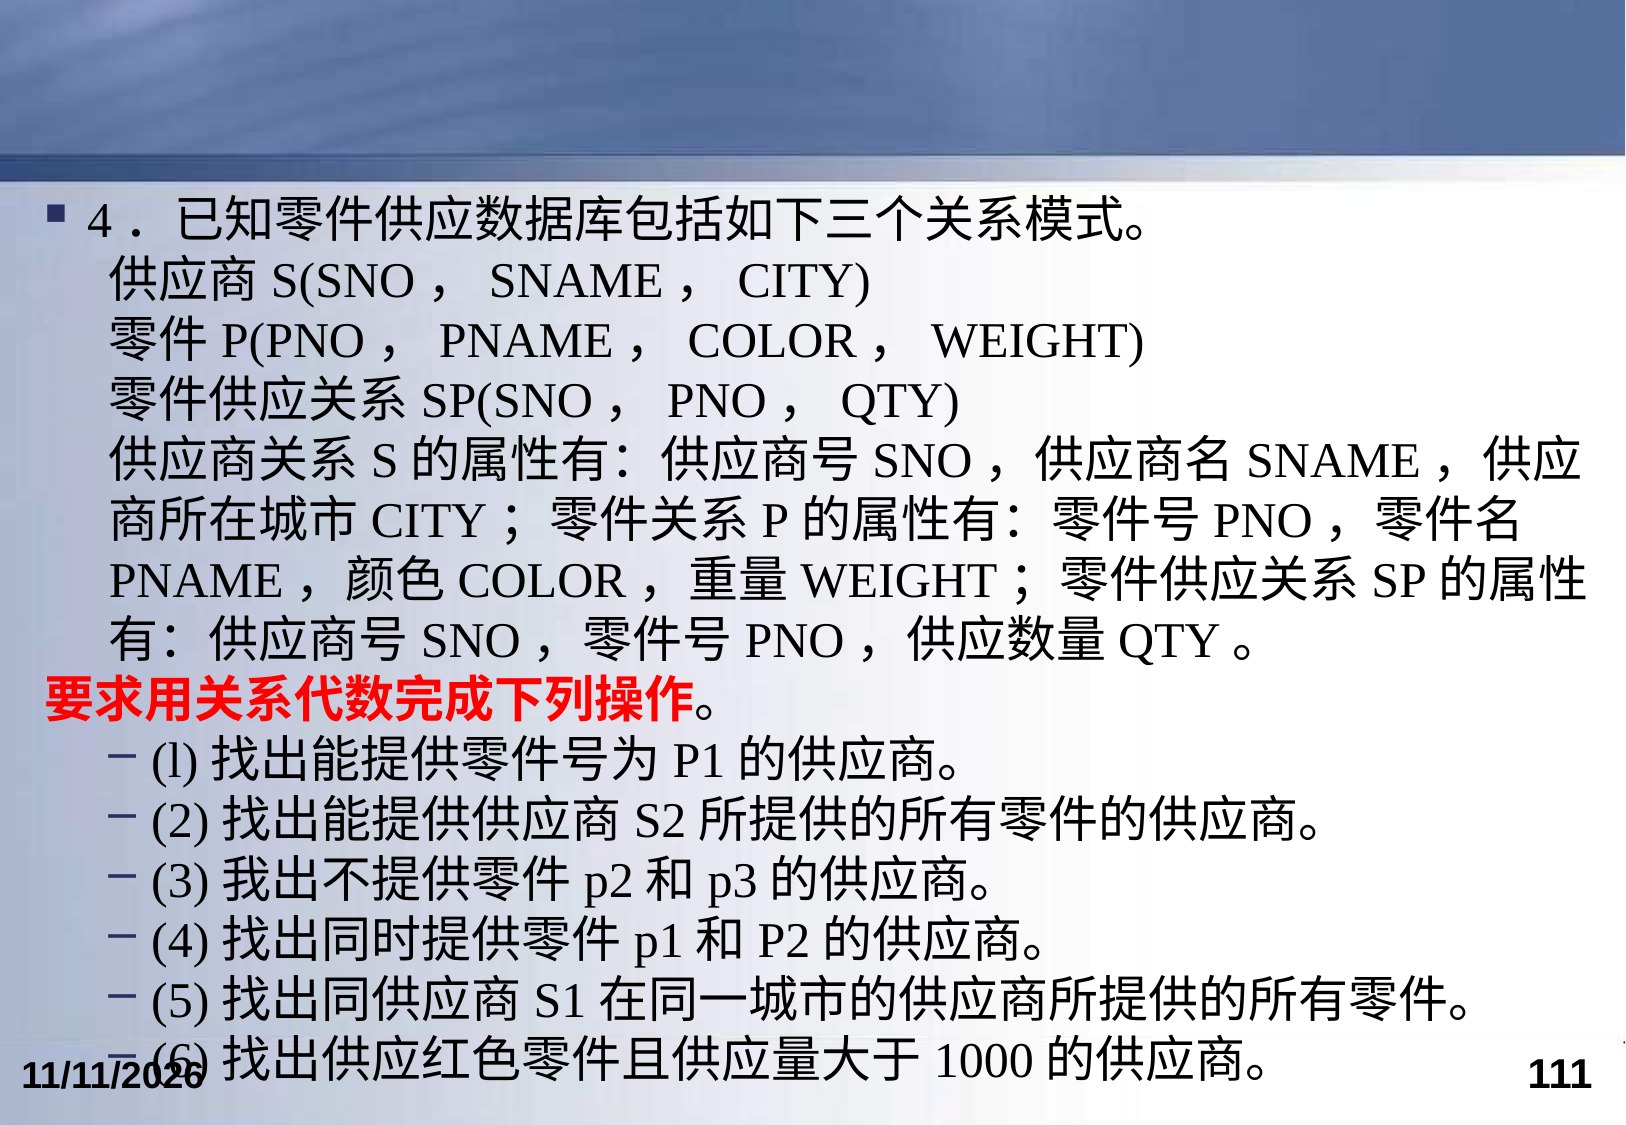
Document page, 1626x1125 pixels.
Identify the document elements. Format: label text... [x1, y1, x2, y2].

slide_number 111 [1201, 1037, 1612, 1124]
list 4．已知零件供应数据库包括如下三个关系模式。 供应商S(SNO，SNAME，CITY) 零件P(PNO，PNAME，COLOR，WEIGHT) 零件供应关系SP(SNO，PNO，QTY) 供应商关系S的属性有：供应商号SNO，供应商名SNAME，供应商所在城市CITY；零件关系P的属性有：零件号PNO，零件名PNAME，颜色COLOR，重量WEIGHT；零件供应关系SP的属性有：供应商号SNO，零件号PNO，供应数量QTY。 要求用关系代数完成下列操作。 (l)找出能提供零件号为P1的供应商。 (2)找出能提供供应商S2所提供的所有零件的供应商。 (3)我出不提供零件p2和p3的供应商。 (4)找出同时提供零件p1和P2的供应商。 (5)找出同供应商S1在同一城市的供应商所提供的所有零件。 (6)找出供应红色零件且供应量大于1000的供应商。 [44, 187, 1625, 1125]
picture [0, 0, 1626, 1125]
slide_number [2, 1041, 380, 1125]
